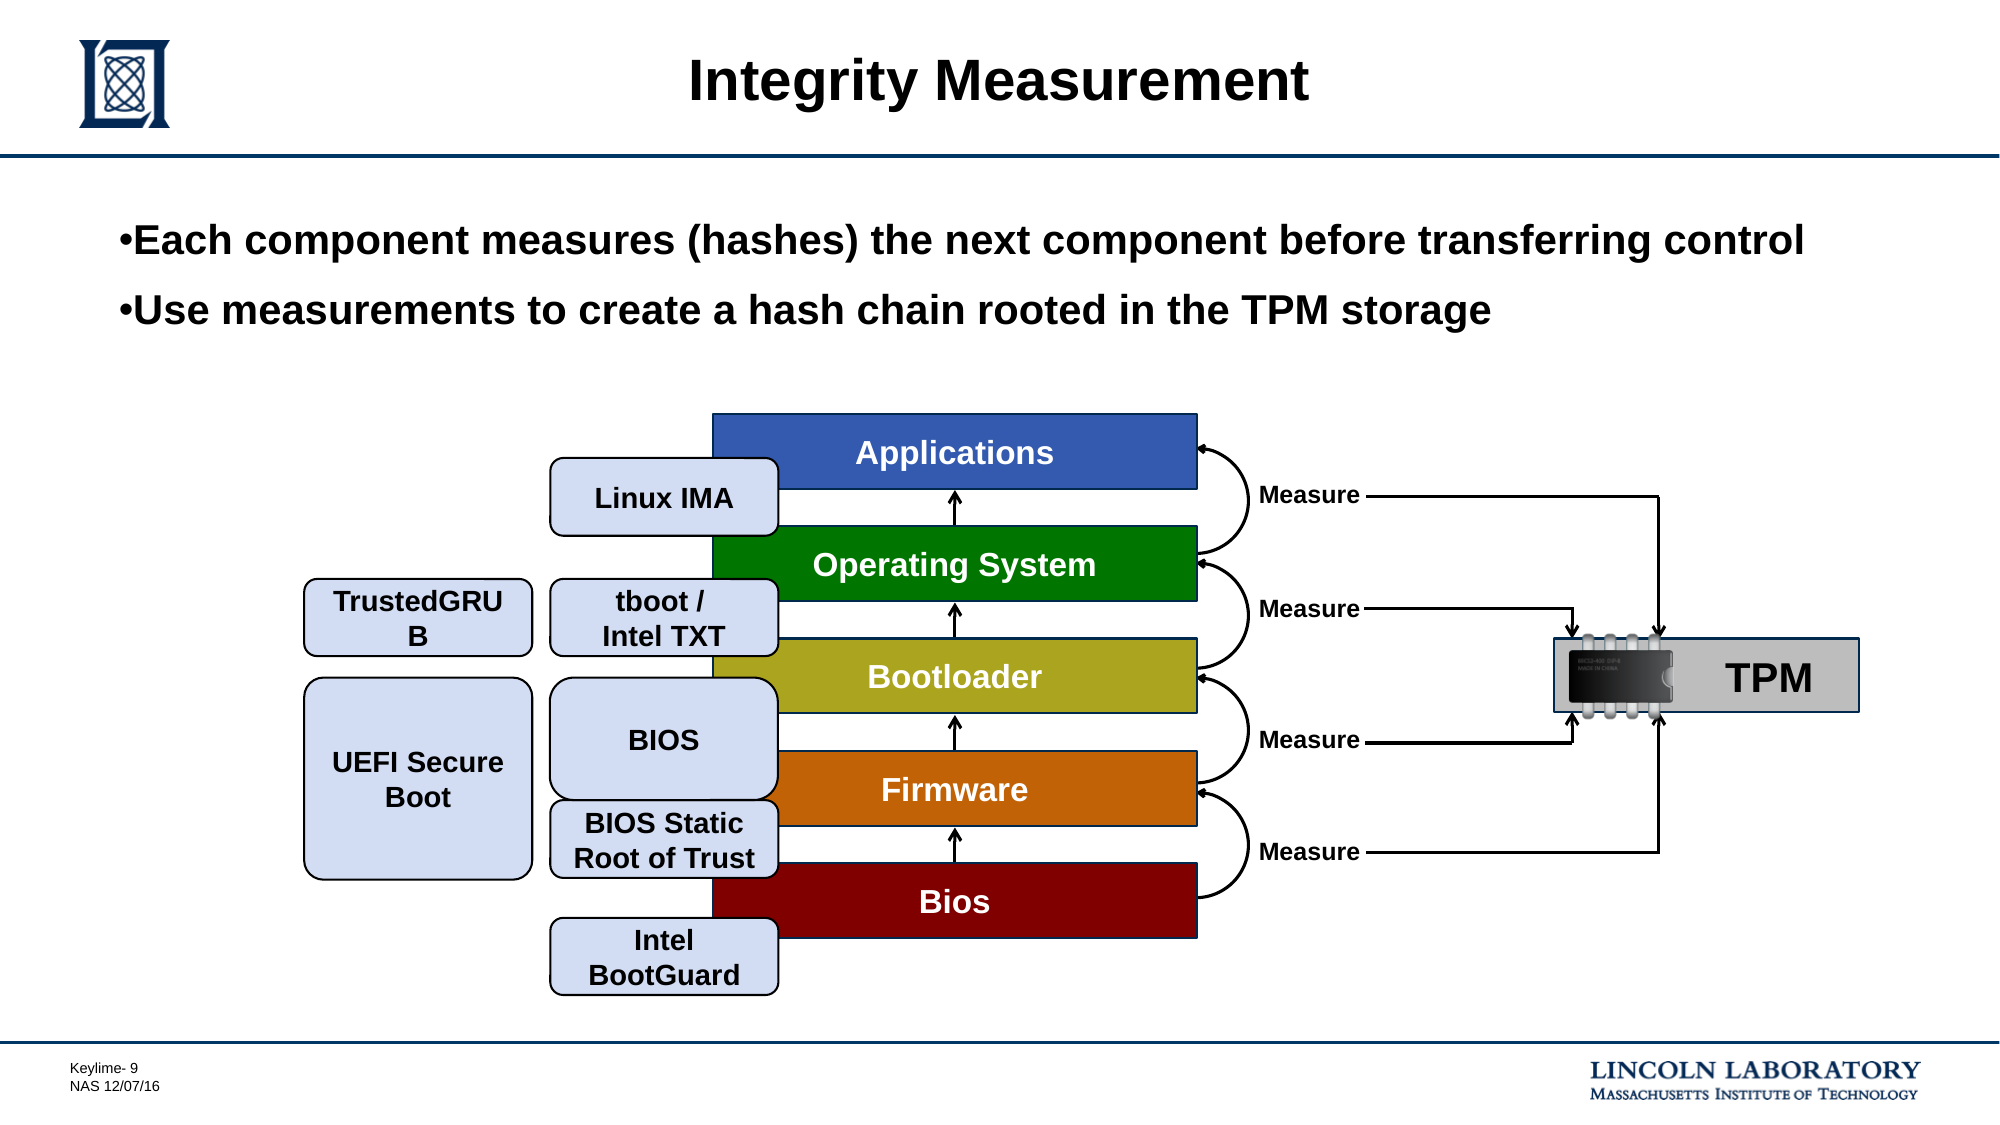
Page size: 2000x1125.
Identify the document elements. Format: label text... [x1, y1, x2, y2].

text_box tboot / Intel TXT [550, 578, 707, 657]
text_box TrustedGRUB [304, 578, 533, 657]
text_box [712, 413, 1860, 939]
text_box BIOS [549, 677, 707, 801]
picture [79, 40, 170, 128]
text_box Linux IMA [550, 457, 707, 536]
picture [1588, 1061, 1921, 1100]
list Each component measures (hashes) the next component before transferring control Use measurements to create a hash chain rooted in the TPM storage [103, 211, 1896, 352]
text_box BIOS Static Root of Trust [550, 800, 707, 878]
text_box UEFI Secure Boot [304, 677, 533, 880]
title Integrity Measurement [205, 16, 1794, 151]
text_box Intel BootGuard [550, 917, 779, 996]
picture [1553, 609, 1689, 744]
